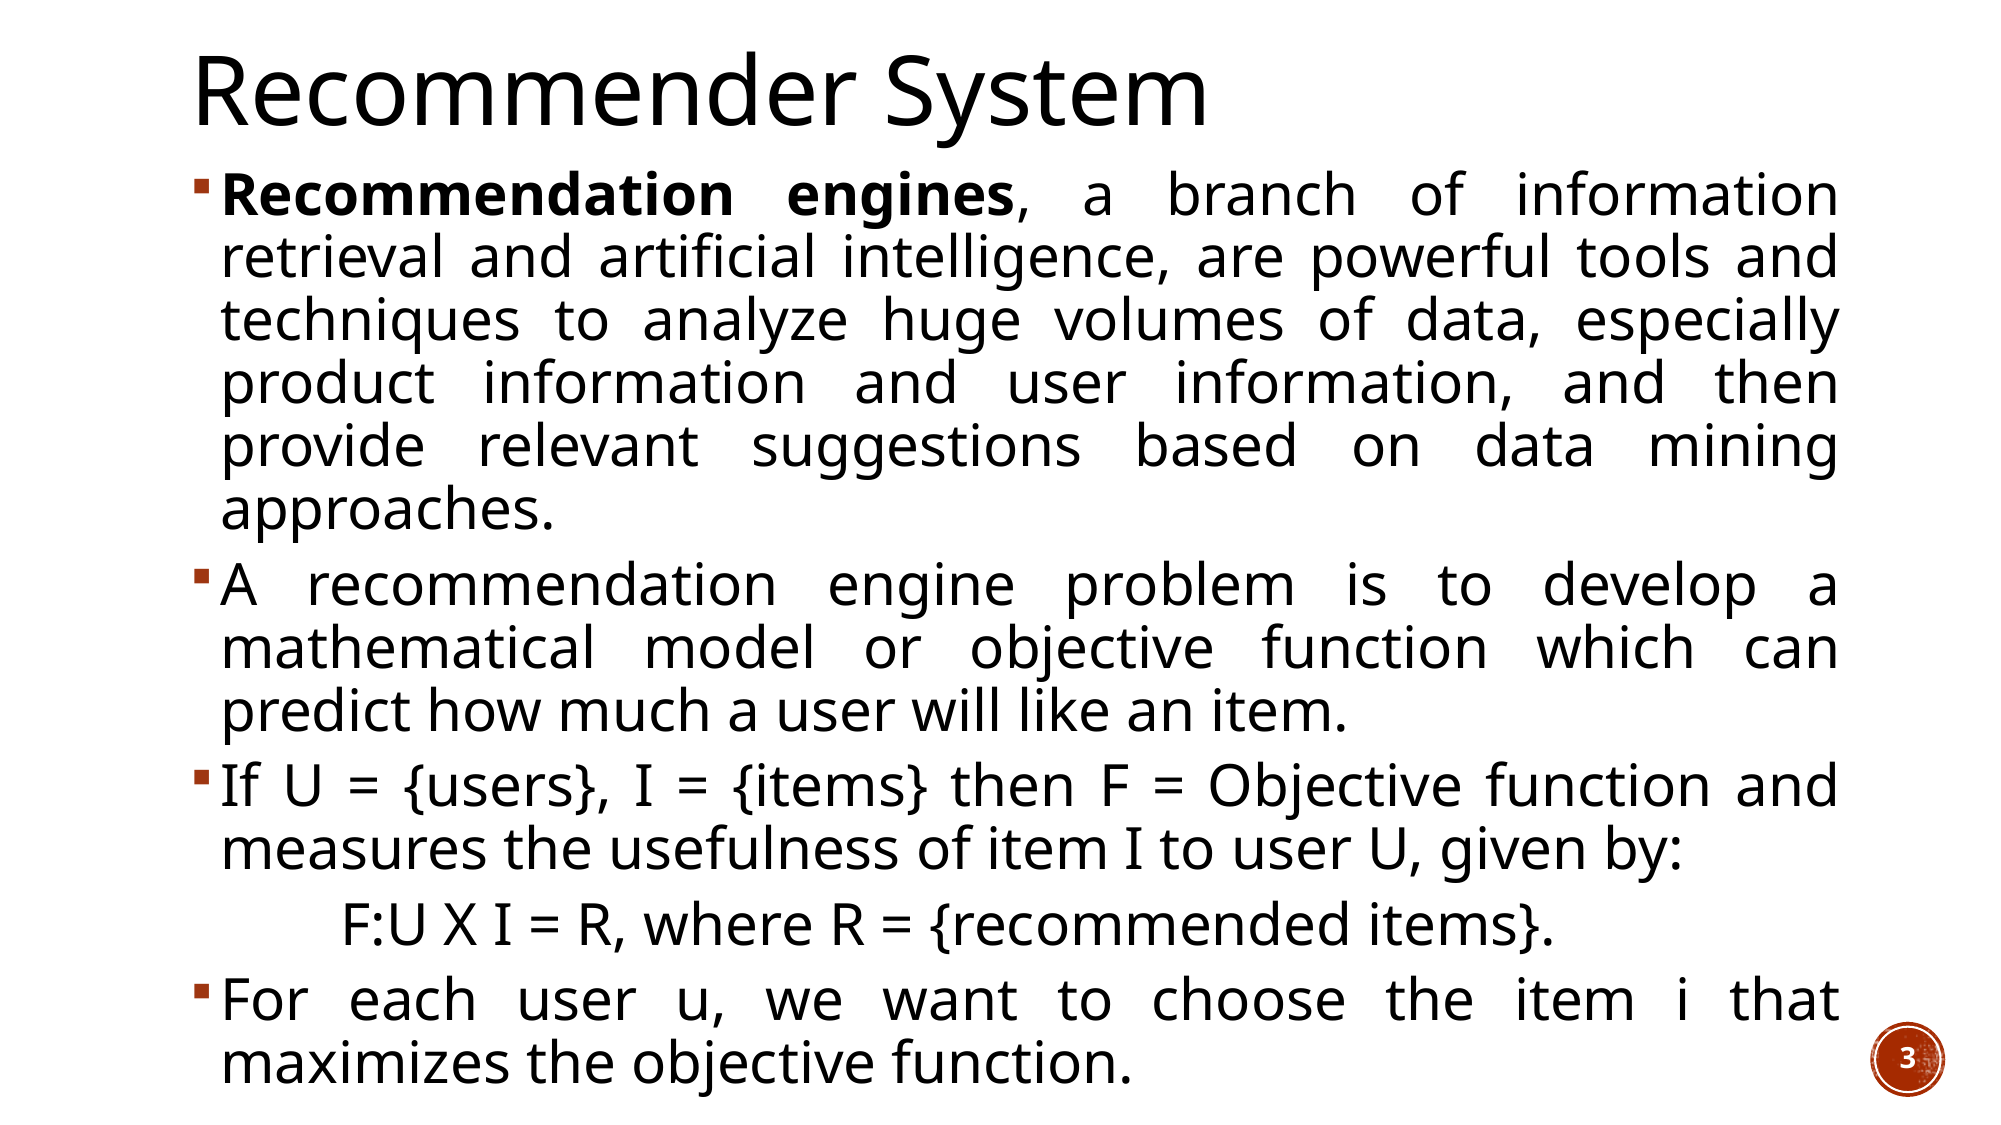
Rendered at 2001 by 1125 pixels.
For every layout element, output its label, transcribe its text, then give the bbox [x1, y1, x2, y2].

list Recommendation engines, a branch of information retrieval and artificial intelligence, are powerful tools and techniques to analyze huge volumes of data, especially product information and user information, and then provide relevant suggestions based on data mining approaches. A recommendation engine problem is to develop a mathematical model or objective function which can predict how much a user will like an item. If U = {users}, I = {items} then F = Objective function and measures the usefulness of item I to user U, given by: F:U X I = R, where R = {recommended items}. For each user u, we want to choose the item i that maximizes the objective function. [175, 157, 1856, 1029]
slide_number 3 [1855, 1028, 1961, 1089]
title Recommender System [175, 34, 1826, 155]
